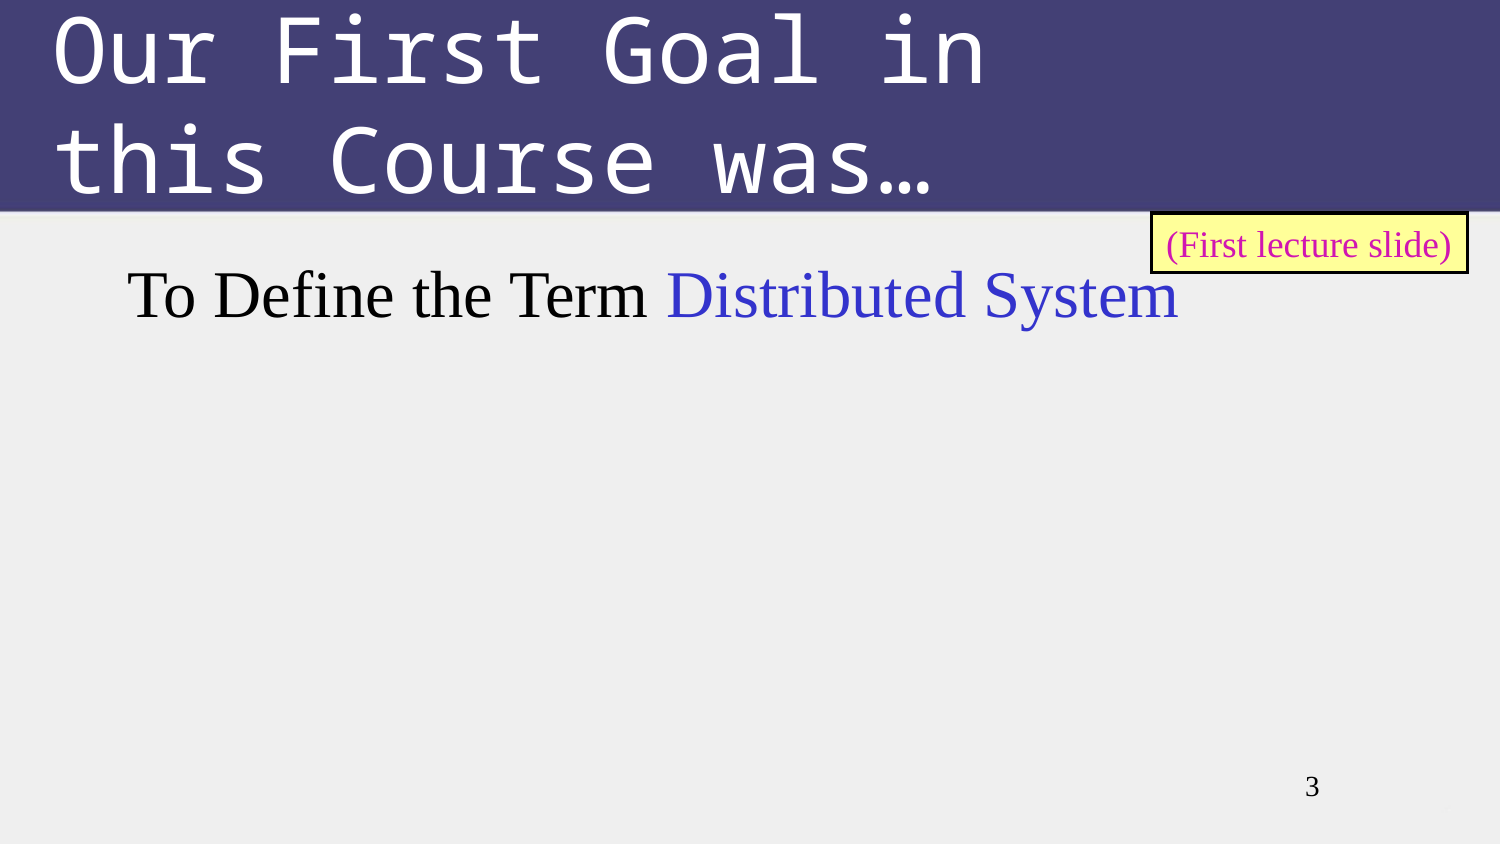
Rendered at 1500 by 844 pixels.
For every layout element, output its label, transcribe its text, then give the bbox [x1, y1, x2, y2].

text_box 3 [1137, 759, 1488, 805]
text_box (First lecture slide) [1151, 212, 1468, 273]
title Our First Goal in this Course was… [37, 70, 1125, 135]
list To Define the Term Distributed System [112, 243, 1388, 619]
picture [0, 0, 1500, 844]
